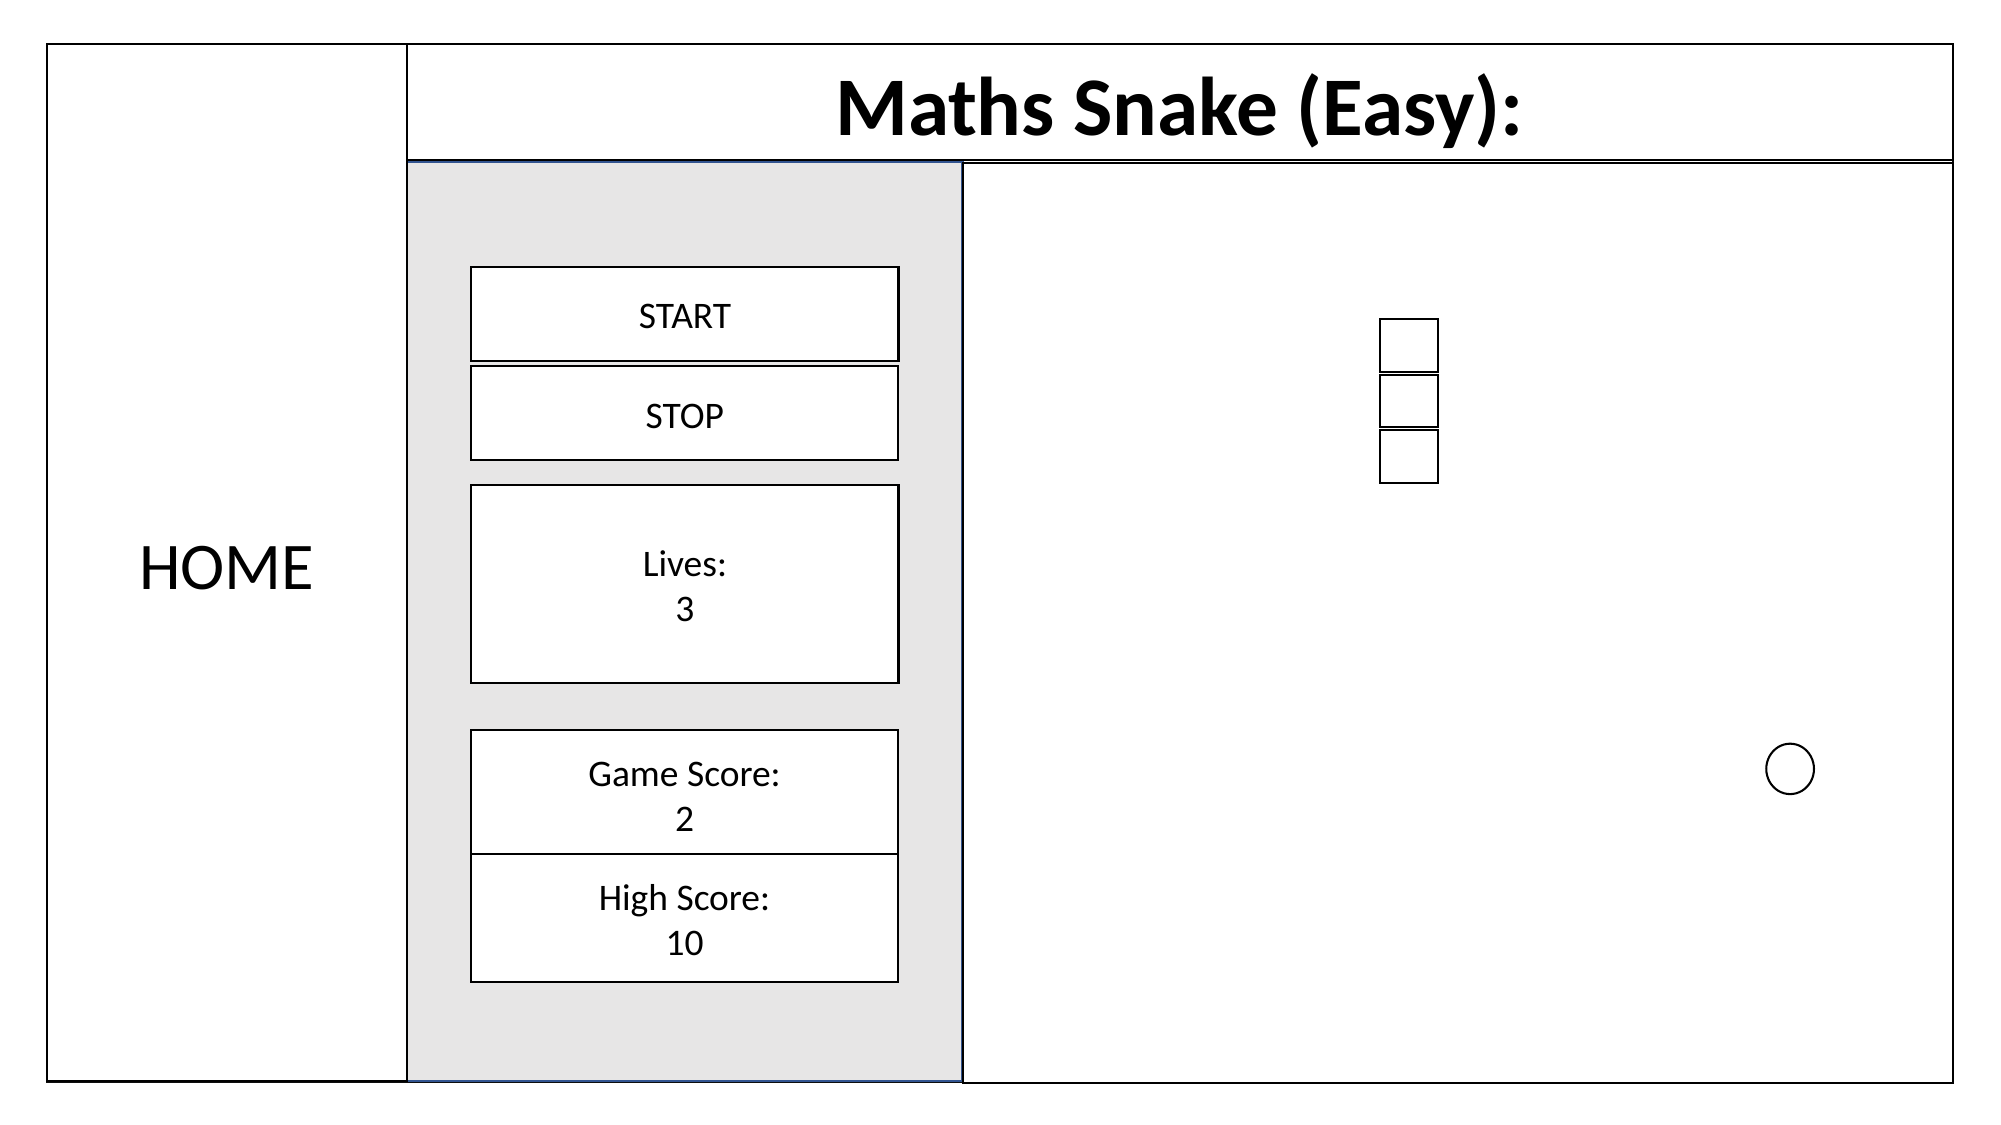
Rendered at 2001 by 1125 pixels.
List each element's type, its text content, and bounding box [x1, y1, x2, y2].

text_box START [470, 266, 900, 362]
text_box HOME [46, 43, 408, 1082]
text_box Game Score: 2 [470, 729, 899, 853]
text_box Lives: 3 [470, 484, 900, 684]
text_box STOP [470, 365, 899, 461]
text_box High Score: 10 [470, 853, 899, 983]
text_box [408, 161, 964, 1082]
text_box [1765, 742, 1816, 796]
text_box Maths Snake (Easy): [408, 43, 1954, 161]
text_box [1379, 429, 1439, 484]
text_box [962, 162, 1954, 1084]
text_box [1379, 318, 1439, 373]
text_box [1379, 374, 1439, 428]
